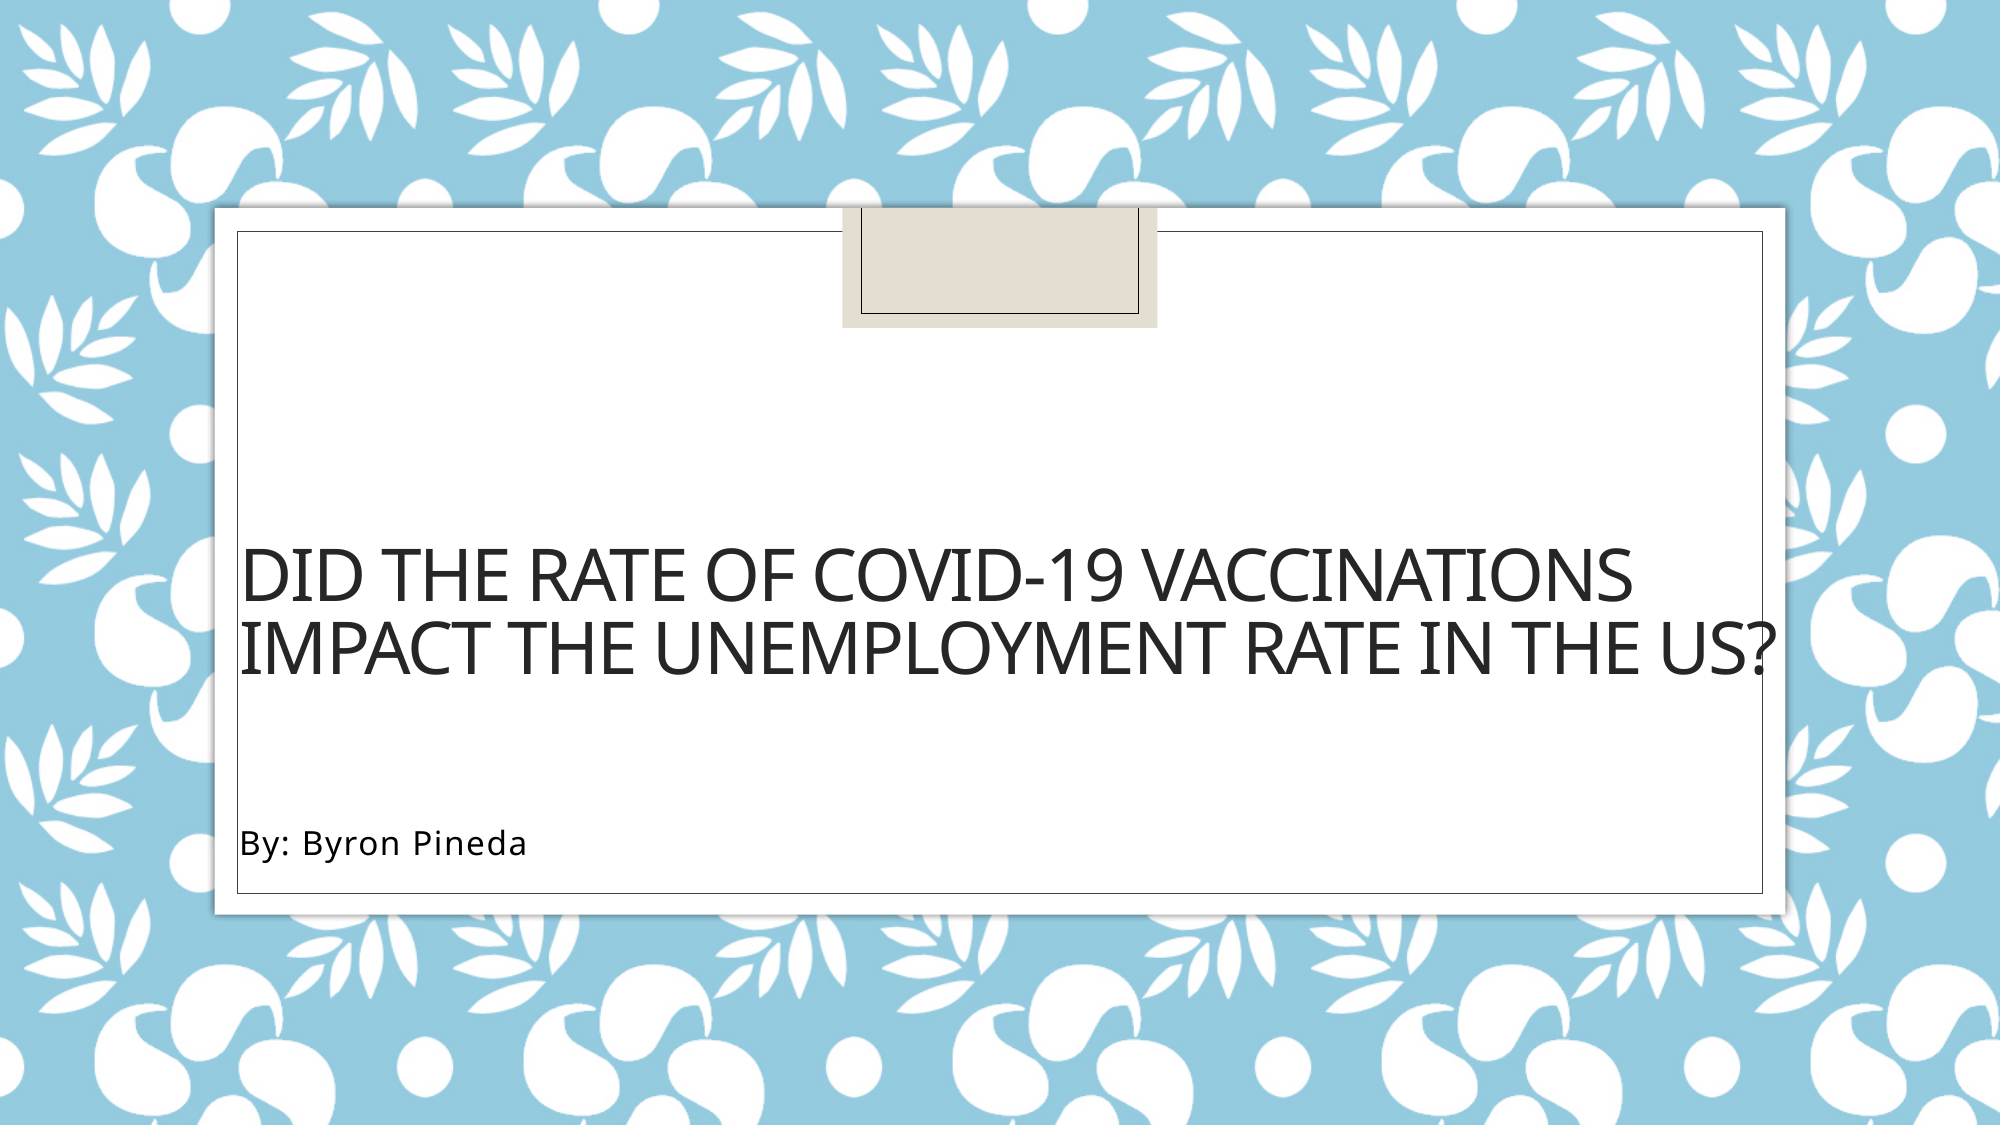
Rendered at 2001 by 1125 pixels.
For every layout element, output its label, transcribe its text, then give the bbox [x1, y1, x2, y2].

subtitle By: Byron Pineda [224, 814, 1803, 952]
title Did the rate of Covid-19 vaccinations impact the unemployment rate in the US? [224, 272, 1803, 814]
